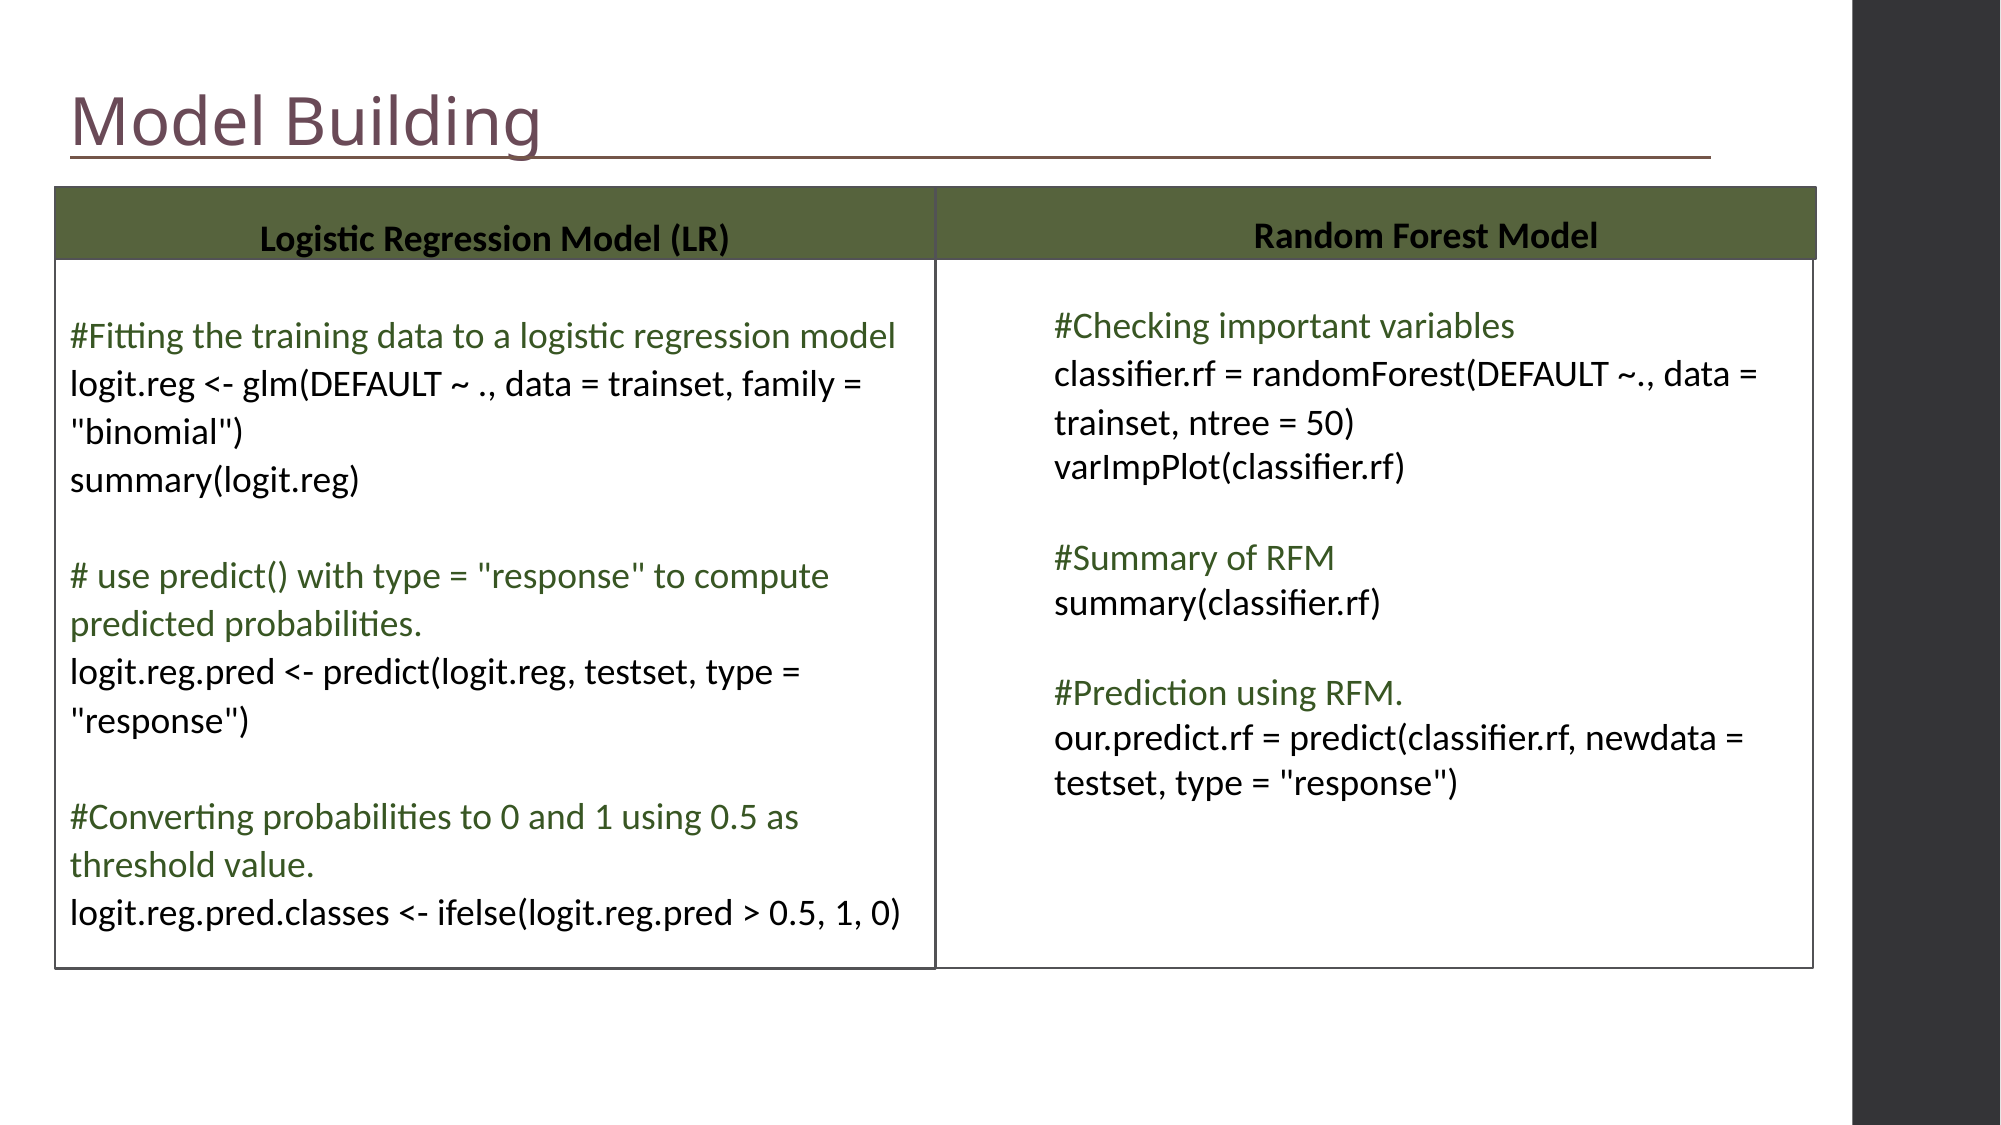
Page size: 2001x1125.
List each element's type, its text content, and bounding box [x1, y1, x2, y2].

text_box Model Building [55, 71, 1308, 167]
text_box [937, 260, 1814, 969]
text_box Logistic Regression Model (LR) #Fitting the training data to a logistic regression model logit.reg <- glm(DEFAULT ~ ., data = trainset, family = "binomial") summary(logit.reg) # use predict() with type = "response" to compute predicted probabilities. logit.reg.pred <- predict(logit.reg, testset, type = "response") #Converting probabilities to 0 and 1 using 0.5 as threshold value. logit.reg.pred.classes <- ifelse(logit.reg.pred > 0.5, 1, 0) [55, 203, 936, 1034]
text_box Random Forest Model #Checking important variables classifier.rf = randomForest(DEFAULT ~., data = trainset, ntree = 50) varImpPlot(classifier.rf) #Summary of RFM summary(classifier.rf) #Prediction using RFM. our.predict.rf = predict(classifier.rf, newdata = testset, type = "response") [1039, 203, 1814, 810]
text_box [934, 186, 1817, 260]
text_box [54, 186, 934, 260]
